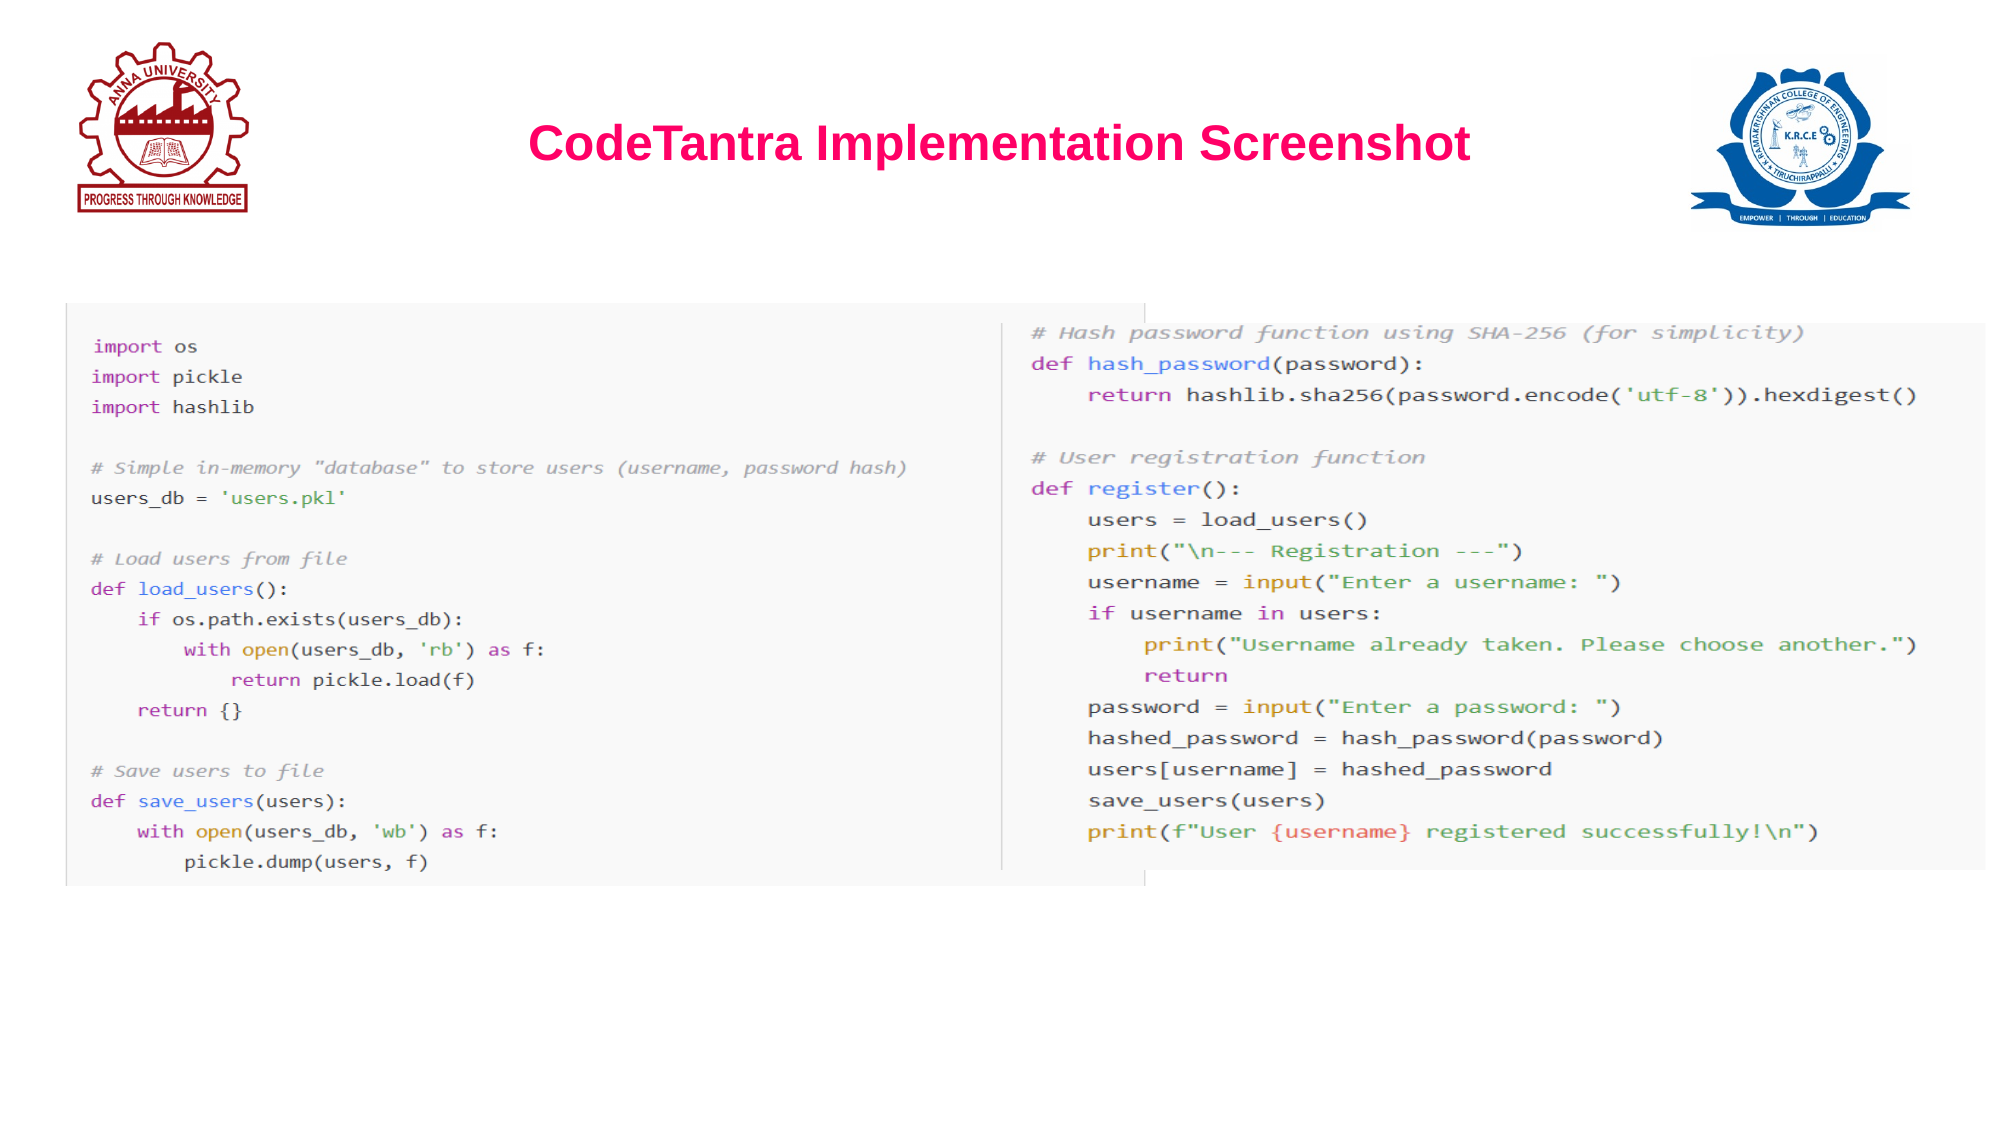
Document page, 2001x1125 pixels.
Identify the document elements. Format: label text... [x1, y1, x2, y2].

picture [74, 40, 251, 215]
picture [1676, 54, 1926, 235]
picture [38, 302, 1986, 886]
title CodeTantra Implementation Screenshot [324, 46, 1675, 235]
